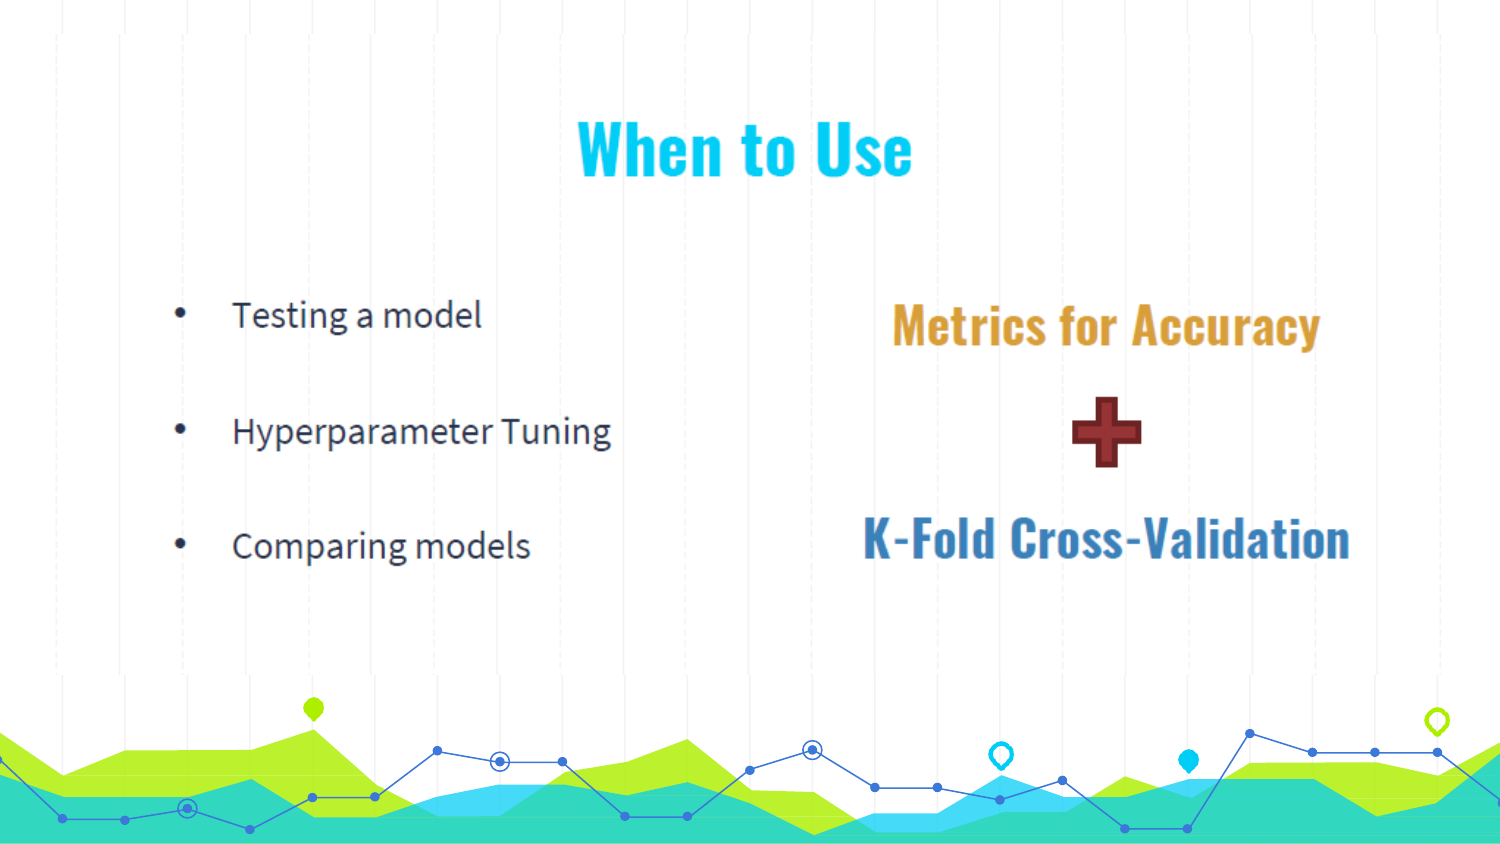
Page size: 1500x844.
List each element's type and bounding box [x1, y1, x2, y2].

picture [1178, 749, 1199, 774]
picture [1424, 707, 1450, 737]
picture [988, 741, 1014, 771]
picture [0, 34, 1500, 676]
picture [303, 697, 324, 722]
